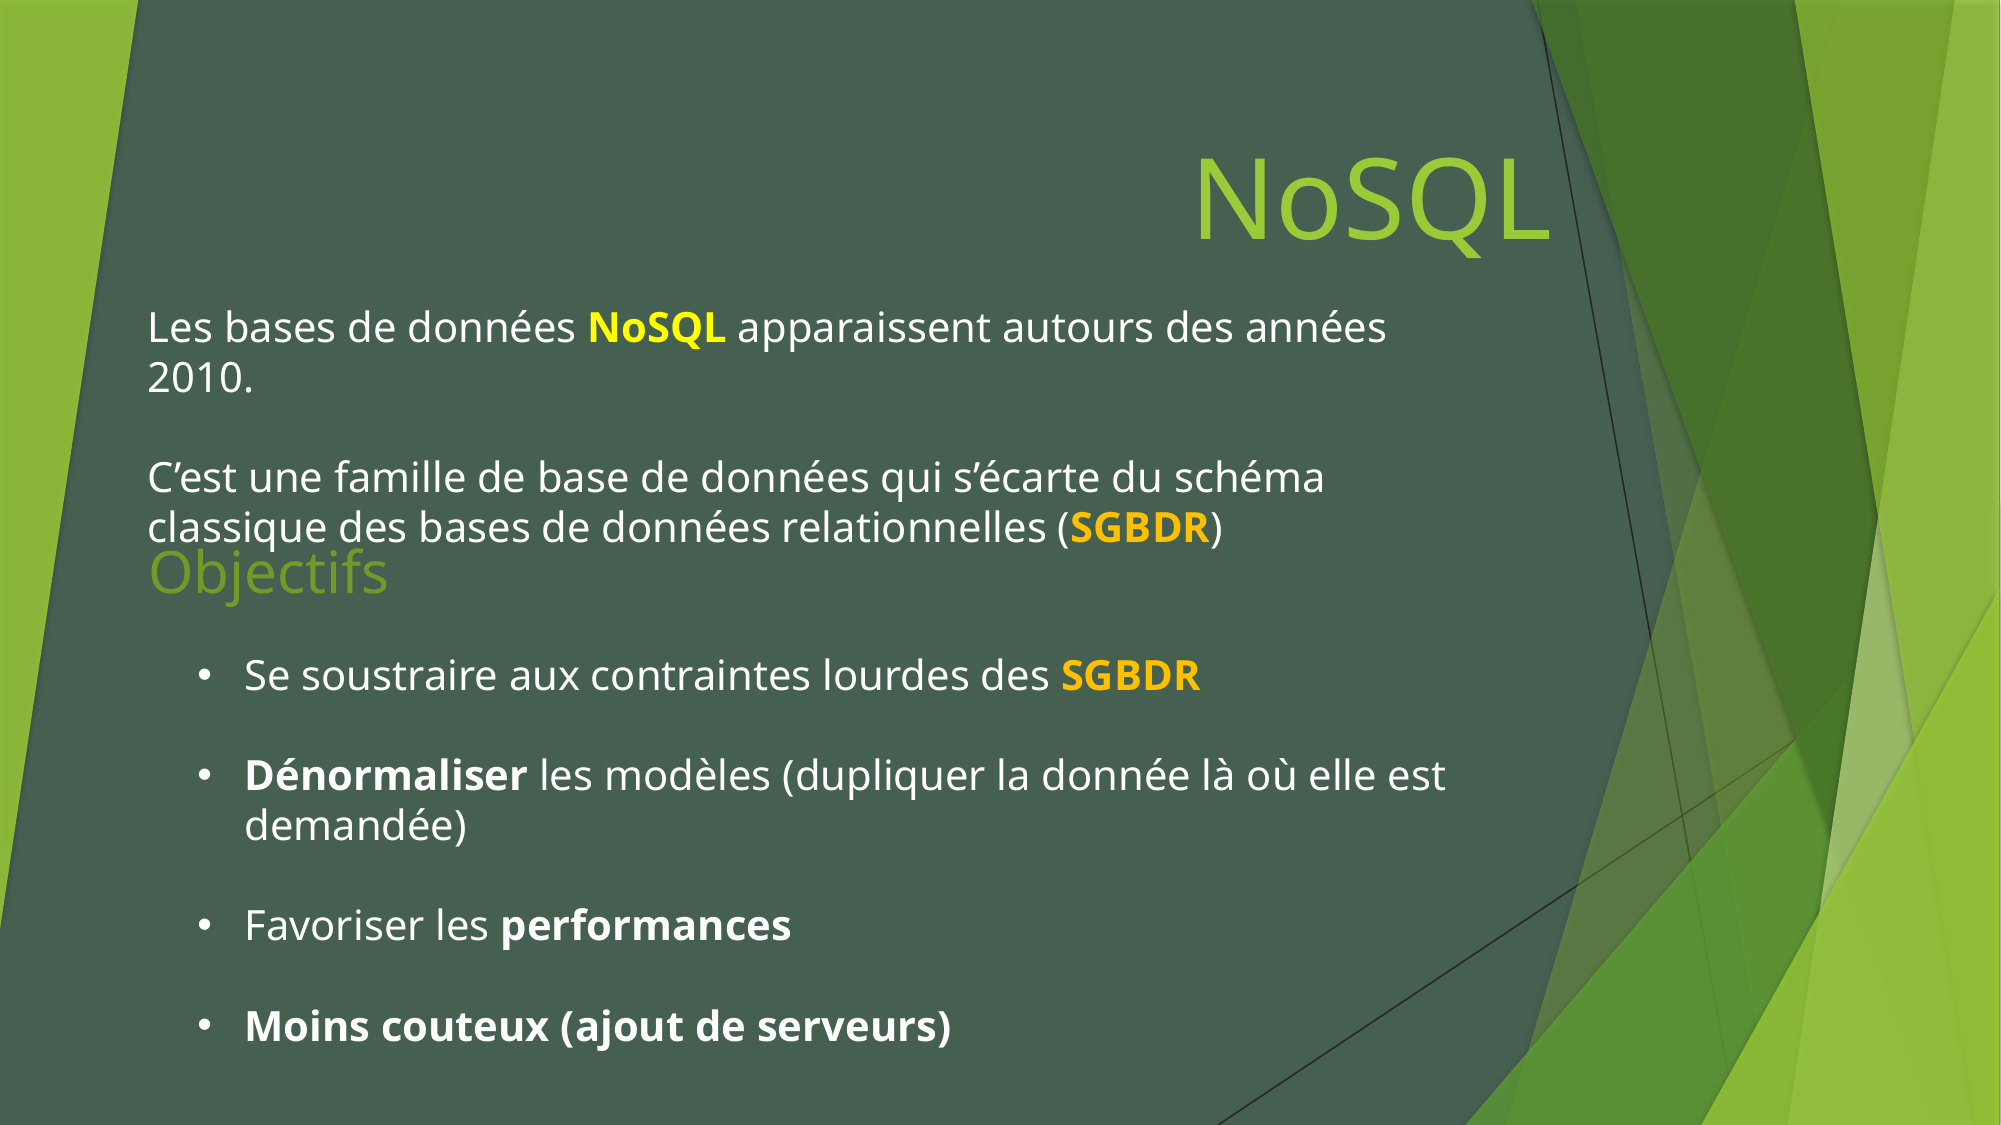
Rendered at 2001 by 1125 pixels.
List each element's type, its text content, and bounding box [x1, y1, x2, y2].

subtitle Les bases de données NoSQL apparaissent autours des années 2010. C’est une famille de base de données qui s’écarte du schéma classique des bases de données relationnelles (SGBDR) [132, 293, 1486, 518]
title NoSQL [223, 0, 1568, 271]
text_box Objectifs [133, 527, 404, 613]
text_box Se soustraire aux contraintes lourdes des SGBDR Dénormaliser les modèles (dupliquer la donnée là où elle est demandée) Favoriser les performances Moins couteux (ajout de serveurs) [182, 641, 1469, 1107]
